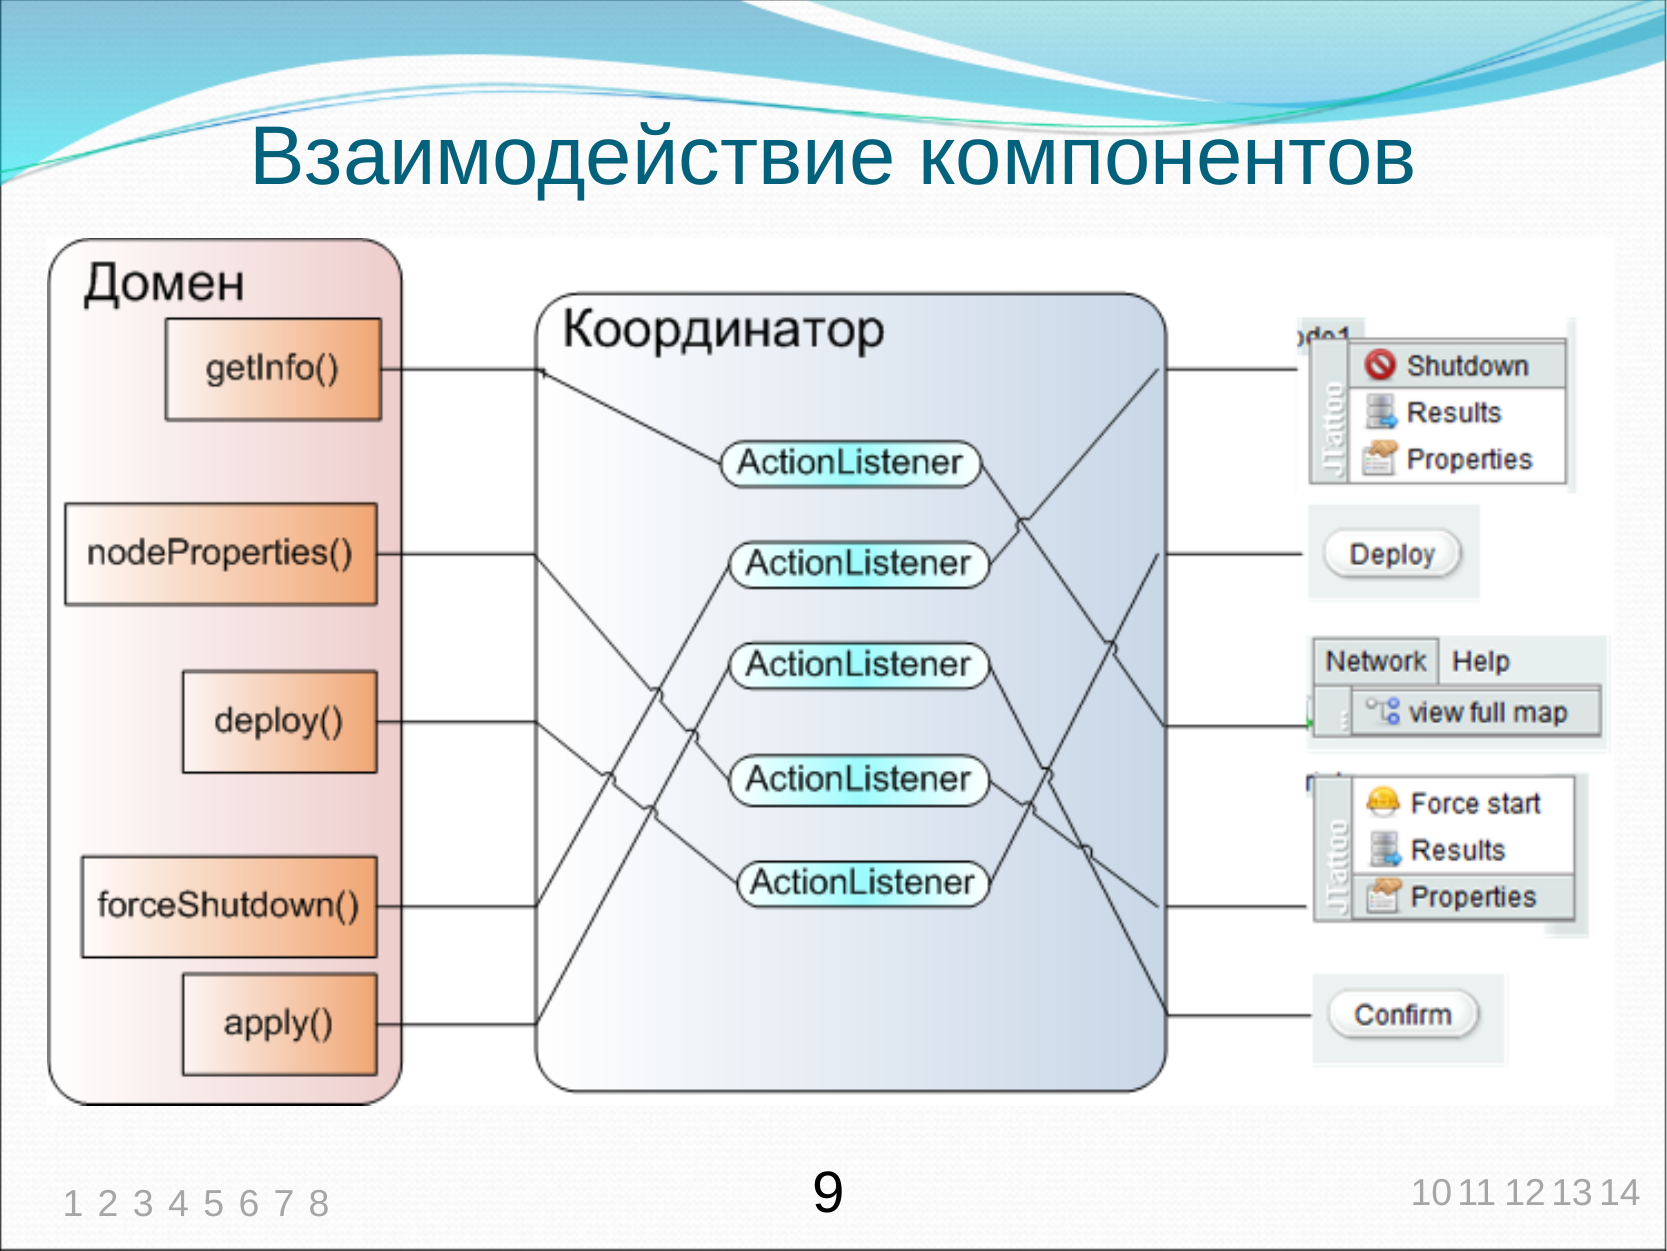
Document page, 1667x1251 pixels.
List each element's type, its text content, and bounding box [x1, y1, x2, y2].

text_box 2 [83, 1175, 142, 1235]
picture [0, 204, 1667, 1251]
picture [0, 0, 1667, 92]
text_box 4 [156, 1176, 188, 1233]
text_box 12 [1489, 1164, 1536, 1221]
text_box 5 [188, 1176, 227, 1233]
text_box 10 [1395, 1164, 1442, 1221]
text_box 9 [797, 1152, 836, 1210]
text_box 14 [1584, 1164, 1667, 1221]
text_box 3 [118, 1176, 156, 1233]
text_box 7 [258, 1176, 294, 1233]
text_box 6 [227, 1176, 258, 1233]
text_box 8 [294, 1176, 332, 1233]
text_box 13 [1536, 1164, 1584, 1221]
text_box 11 [1442, 1164, 1489, 1221]
text_box Взаимодействие компонентов [0, 92, 1667, 204]
text_box 1 [47, 1175, 83, 1223]
